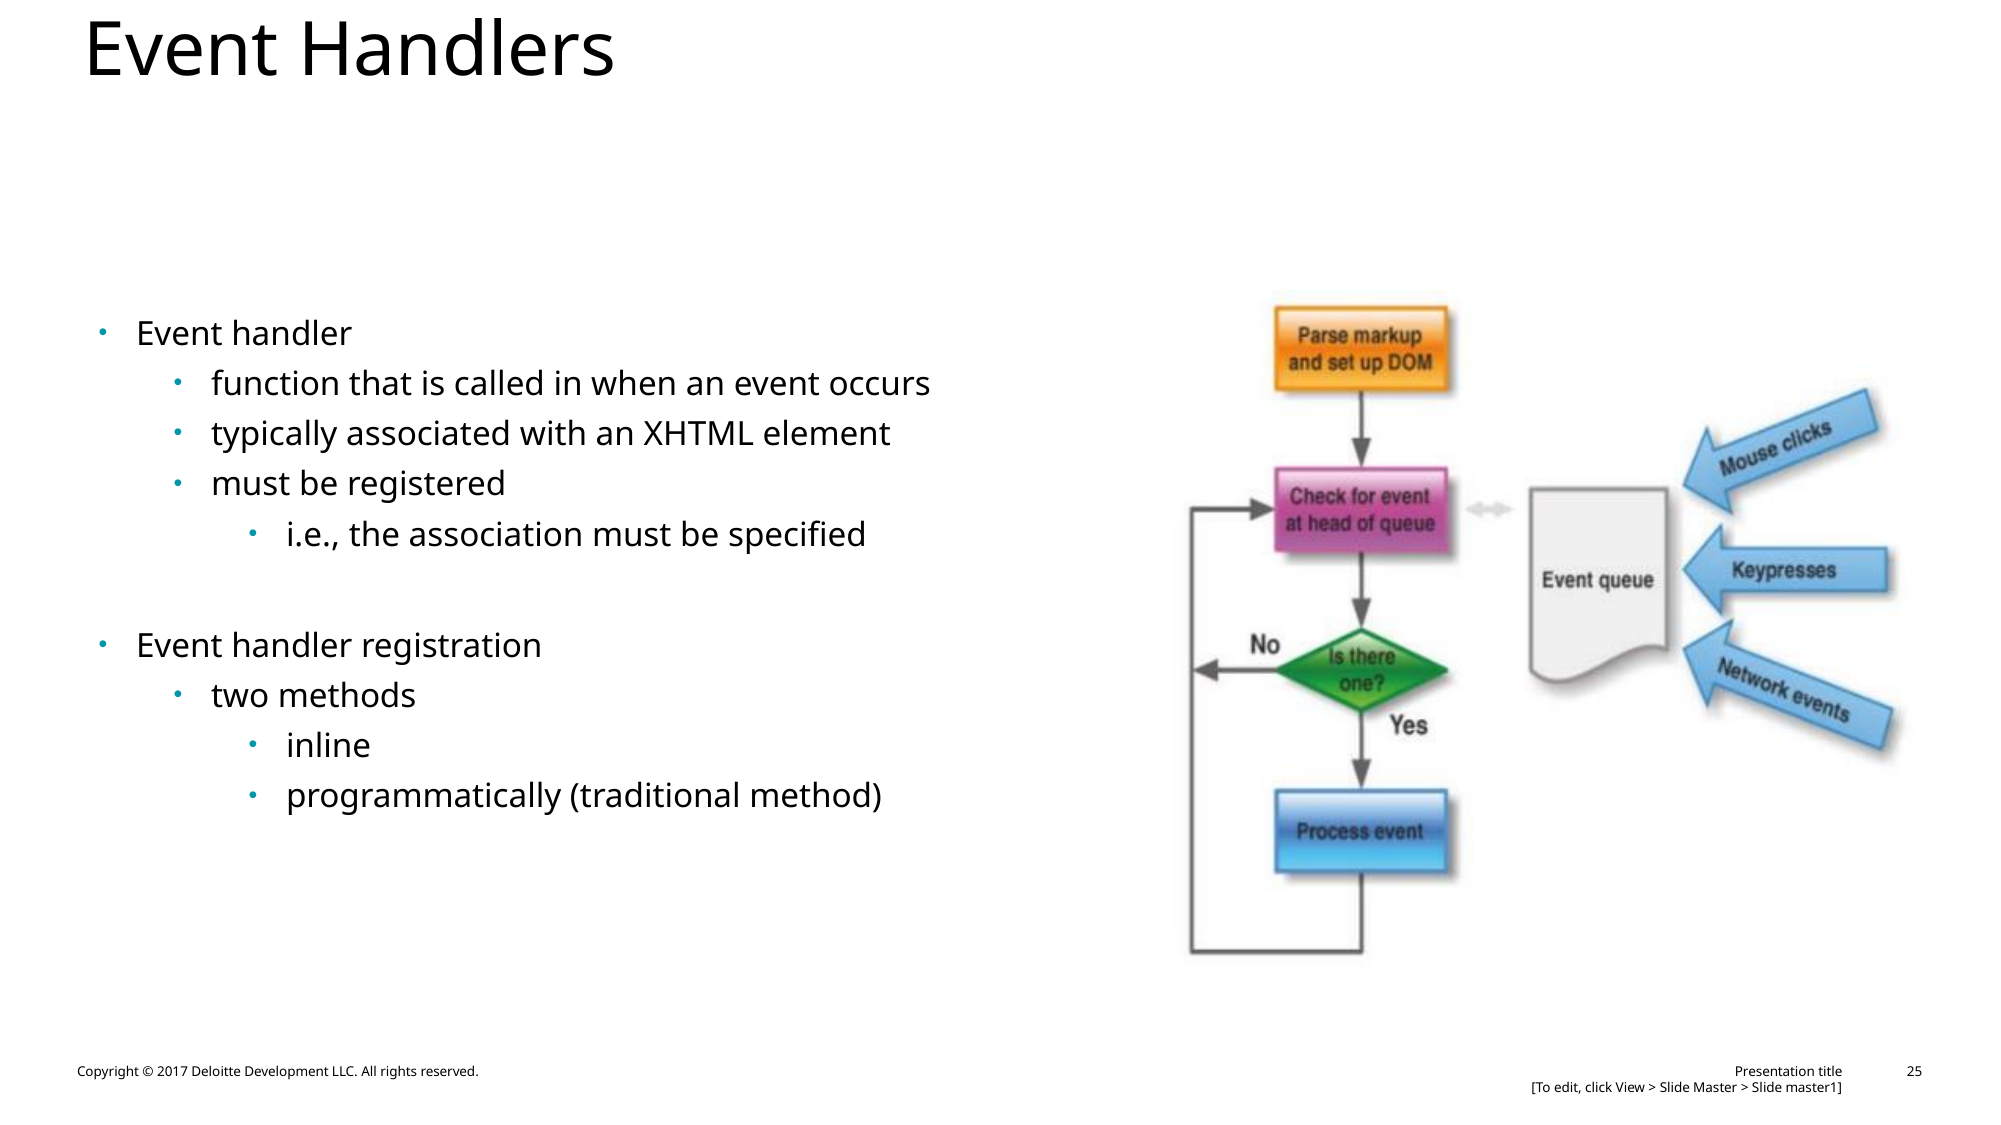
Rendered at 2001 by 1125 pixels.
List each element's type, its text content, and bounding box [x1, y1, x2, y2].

text_box Event handler function that is called in when an event occurs typically associated with an XHTML element must be registered i.e., the association must be specified Event handler registration two methods inline programmatically (traditional method) [83, 304, 1825, 1019]
title Event Handlers [83, 0, 1900, 218]
picture [1172, 290, 1924, 997]
